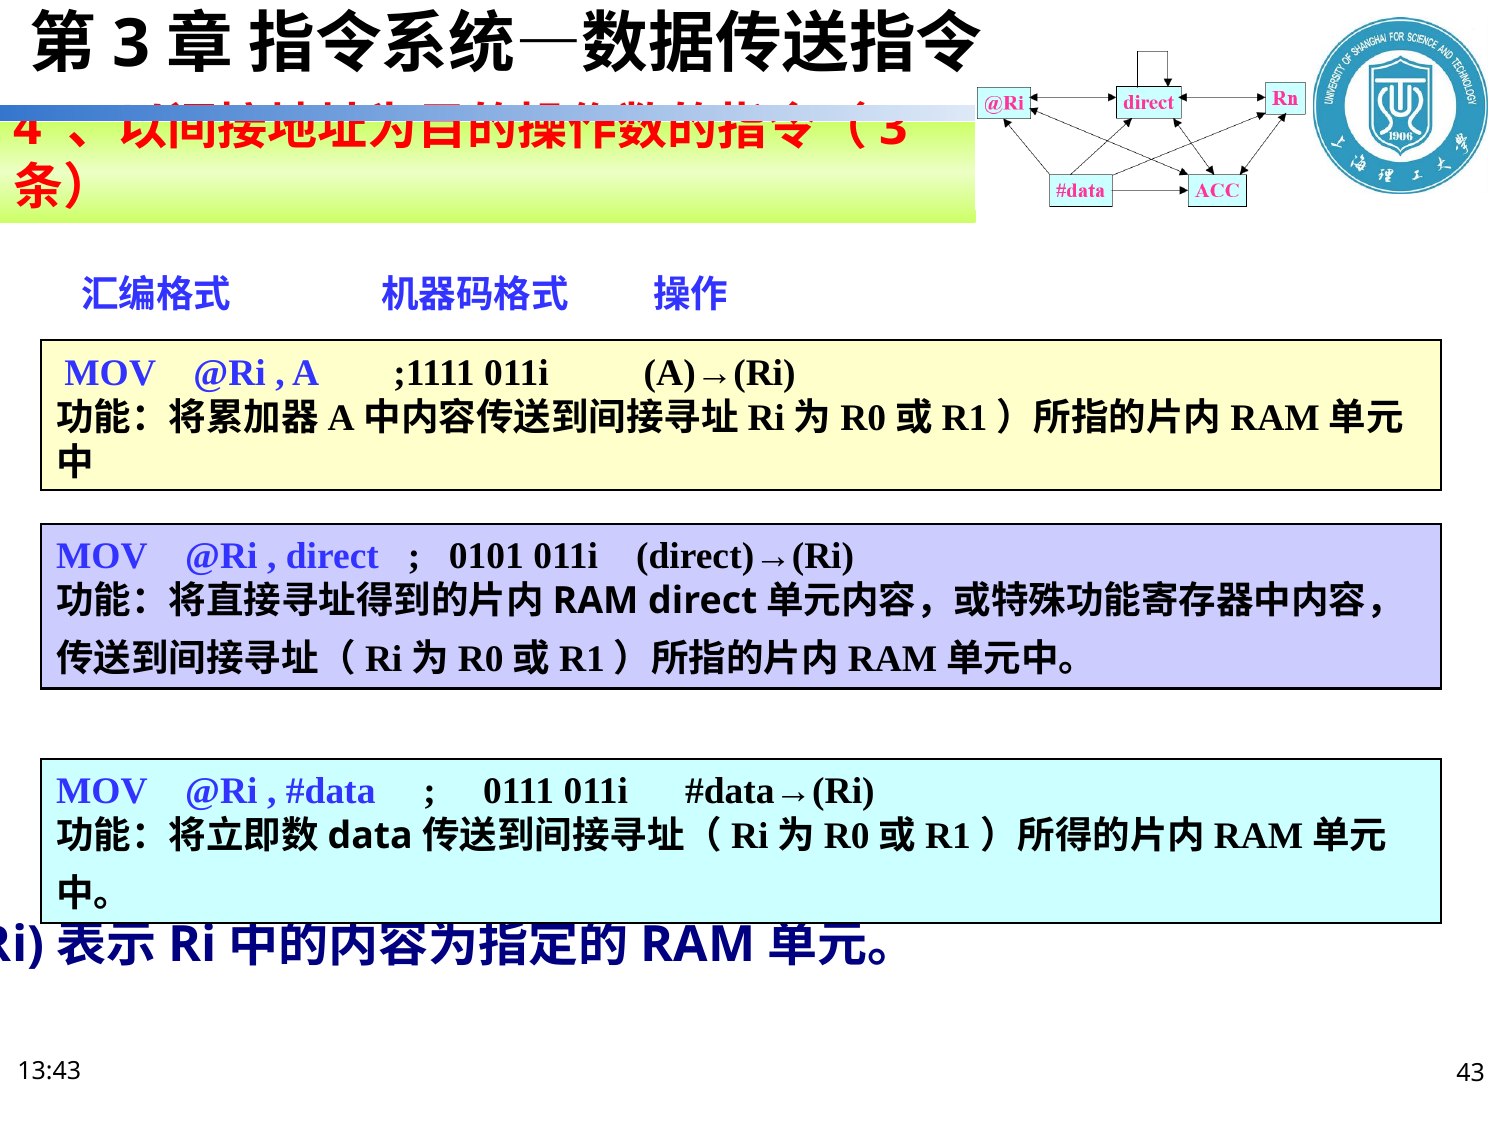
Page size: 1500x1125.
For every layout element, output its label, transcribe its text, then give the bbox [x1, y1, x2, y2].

title 4 、以间接地址为目的操作数的指令（3条） [0, 128, 976, 223]
text_box 第3章 指令系统—数据传送指令 [0, 0, 1093, 103]
text_box MOV @Ri , direct ; 0101 011i (direct)→(Ri) 功能：将直接寻址得到的片内RAM direct单元内容，或特殊功能寄存器中内容，传送到间接寻址（Ri为R0或R1）所指的片内RAM单元中。 [41, 523, 1442, 689]
text_box 43 [1175, 1048, 1500, 1125]
text_box (Ri)表示Ri中的内容为指定的RAM单元。 [0, 903, 1027, 979]
text_box MOV @Ri , A ;1111 011i (A)→(Ri) 功能：将累加器A中内容传送到间接寻址Ri为R0或R1）所指的片内RAM单元中 [41, 340, 1442, 491]
text_box MOV @Ri , #data ; 0111 011i #data→(Ri) 功能：将立即数data传送到间接寻址（Ri为R0或R1）所得的片内RAM单元中。 [41, 758, 1442, 924]
picture [0, 17, 1489, 210]
text_box 汇编格式 机器码格式 操作 [66, 262, 1417, 322]
text_box 10:24 [2, 1046, 328, 1125]
